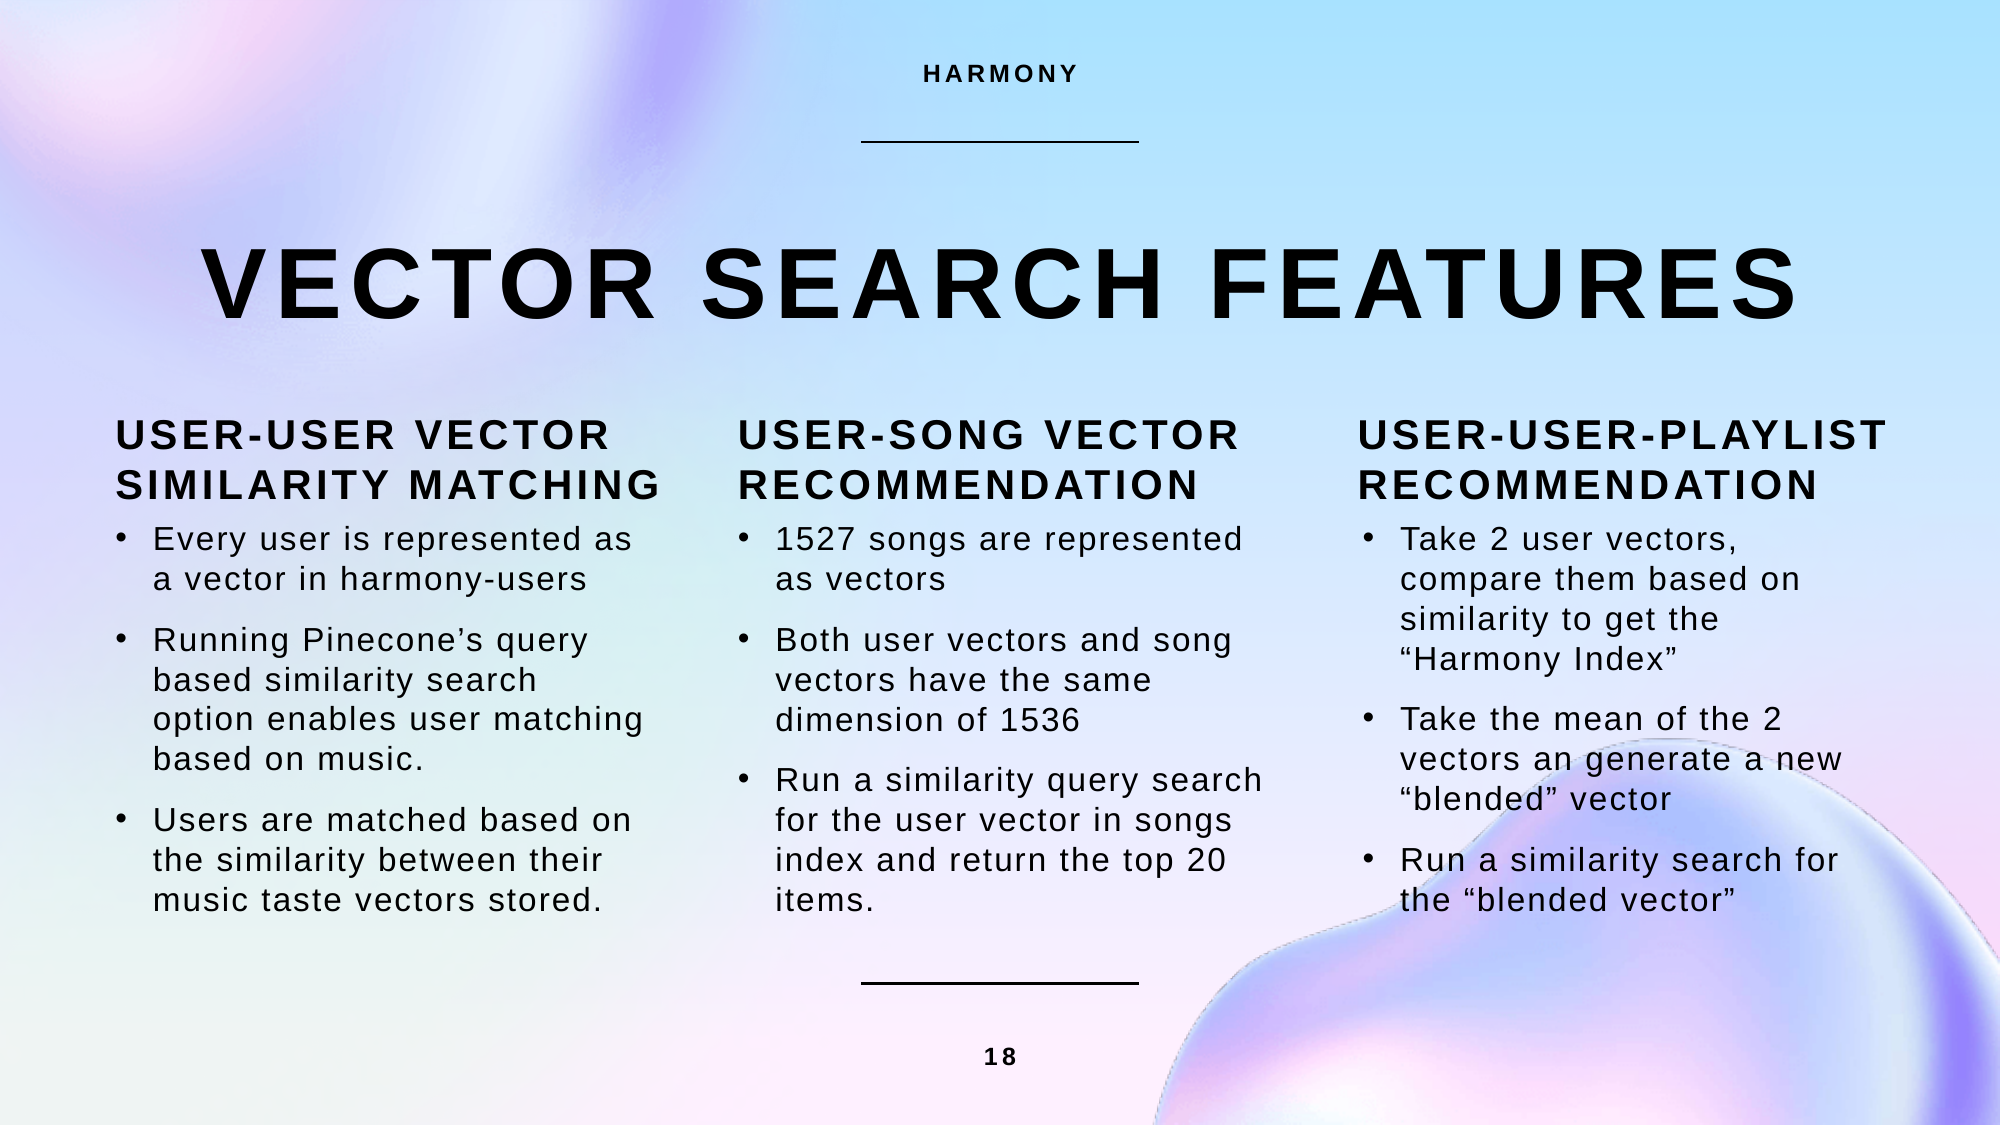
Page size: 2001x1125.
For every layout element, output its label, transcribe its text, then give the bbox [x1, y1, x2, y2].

list Take 2 user vectors, compare them based on similarity to get the “Harmony Index” Take the mean of the 2 vectors an generate a new “blended” vector Run a similarity search for the “blended vector” [1347, 509, 1909, 990]
list User-USer vector similarity matching [100, 399, 720, 460]
slide_number 18 [662, 985, 1338, 1125]
list User-USER-Playlist Recommendation [1342, 399, 2000, 460]
list User-Song Vector Recommendation [723, 399, 1284, 460]
picture [0, 0, 2000, 1125]
list 1527 songs are represented as vectors Both user vectors and song vectors have the same dimension of 1536 Run a similarity query search for the user vector in songs index and return the top 20 items. [723, 509, 1284, 985]
list Every user is represented as a vector in harmony-users Running Pinecone’s query based similarity search option enables user matching based on music. Users are matched based on the similarity between their music taste vectors stored. [100, 509, 662, 990]
footer HARMONY [662, 1, 1338, 143]
title Vector search features [100, 142, 1901, 401]
